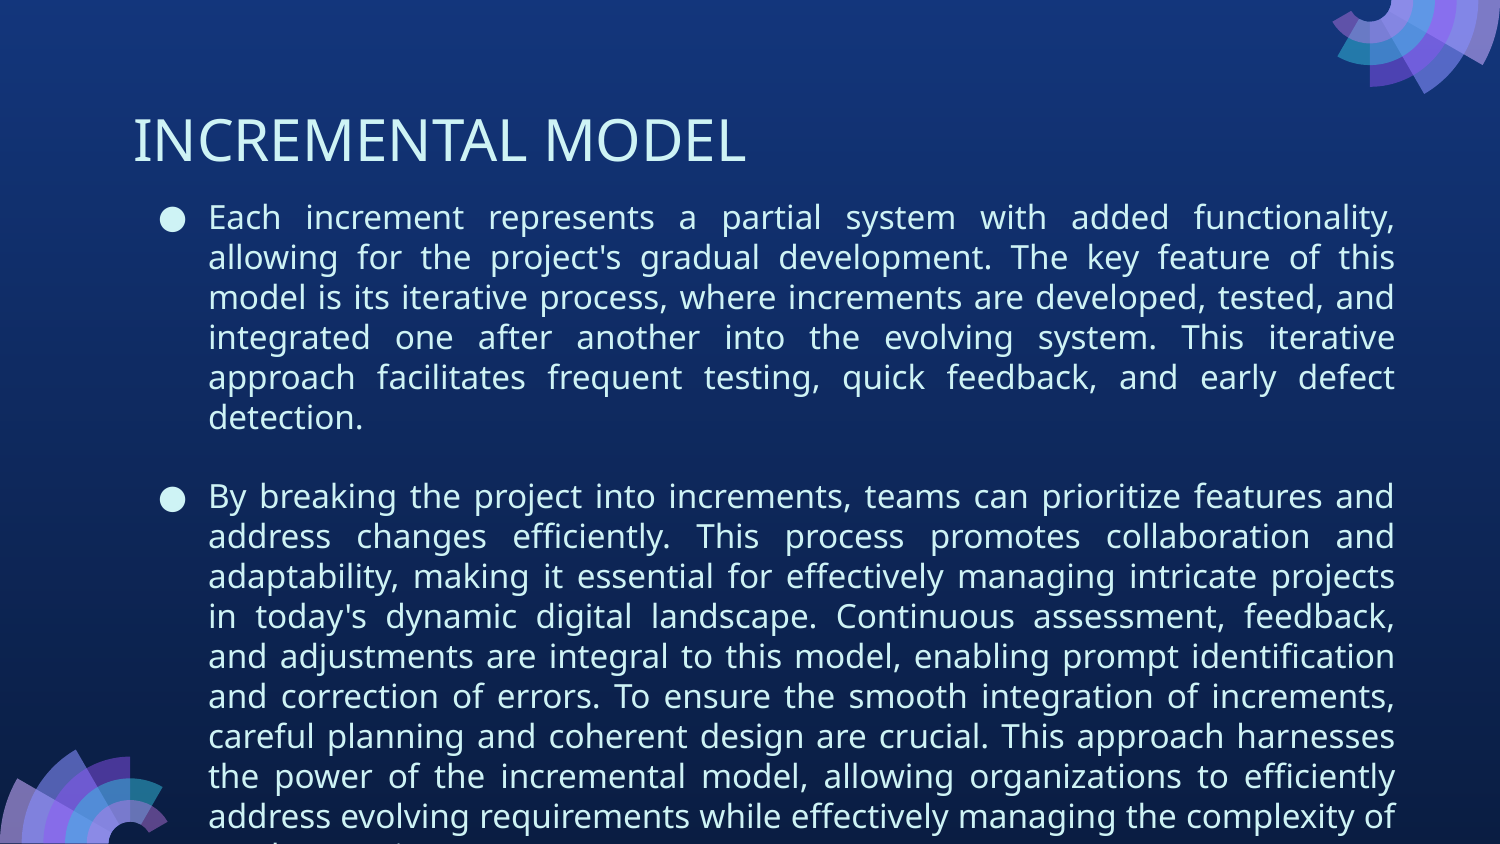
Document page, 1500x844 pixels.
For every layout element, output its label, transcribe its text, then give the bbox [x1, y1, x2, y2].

list Each increment represents a partial system with added functionality, allowing for the project's gradual development. The key feature of this model is its iterative process, where increments are developed, tested, and integrated one after another into the evolving system. This iterative approach facilitates frequent testing, quick feedback, and early defect detection. By breaking the project into increments, teams can prioritize features and address changes efficiently. This process promotes collaboration and adaptability, making it essential for effectively managing intricate projects in today's dynamic digital landscape. Continuous assessment, feedback, and adjustments are integral to this model, enabling prompt identification and correction of errors. To ensure the smooth integration of increments, careful planning and coherent design are crucial. This approach harnesses the power of the incremental model, allowing organizations to efficiently address evolving requirements while effectively managing the complexity of modern projects. [118, 181, 1413, 697]
title INCREMENTAL MODEL [118, 88, 1382, 181]
